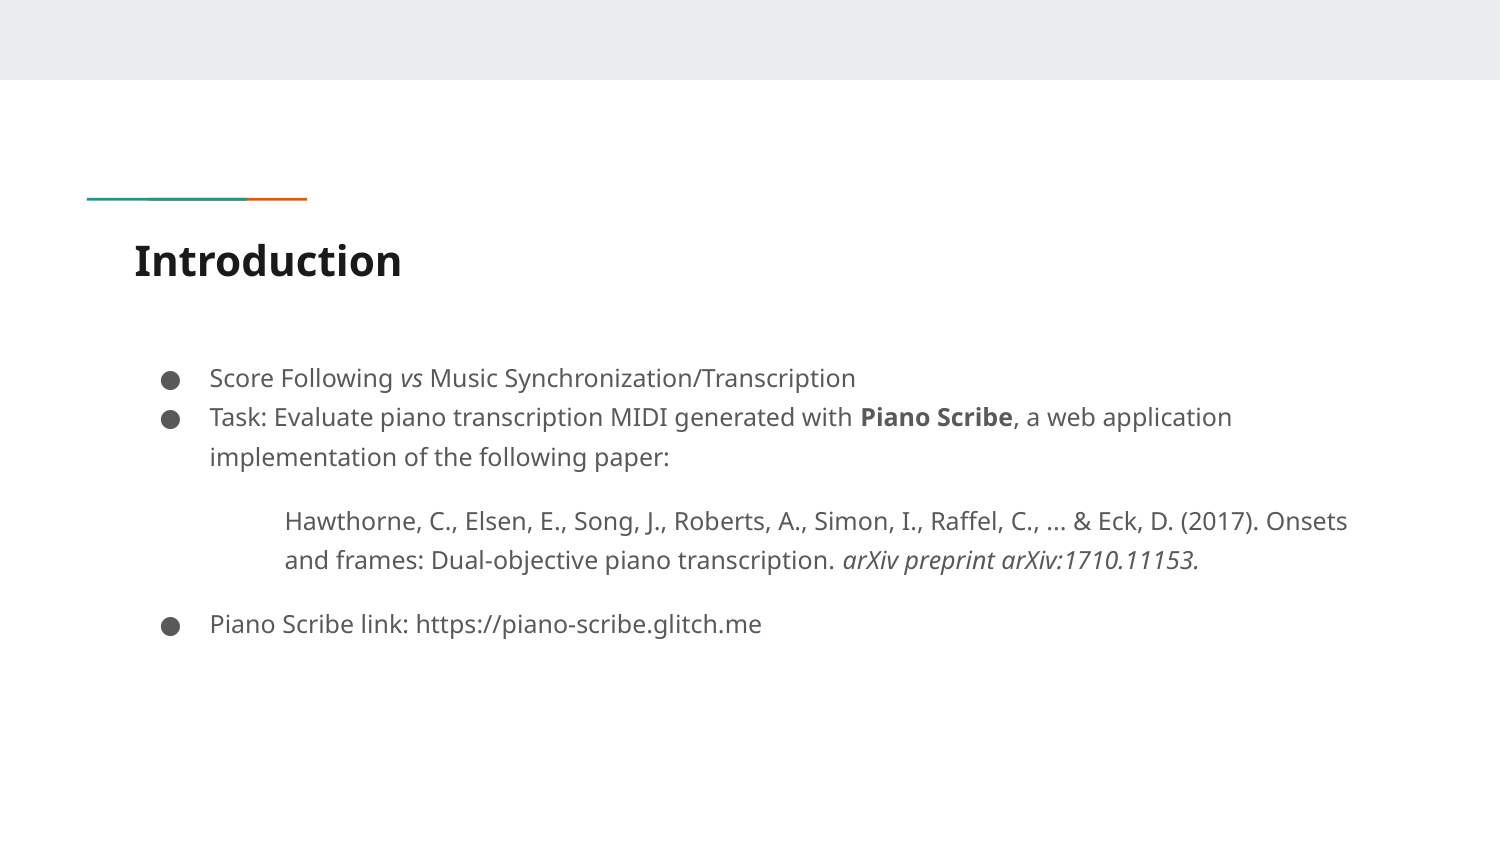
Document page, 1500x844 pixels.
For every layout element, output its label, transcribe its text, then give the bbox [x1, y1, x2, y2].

list Score Following vs Music Synchronization/Transcription Task: Evaluate piano transcription MIDI generated with Piano Scribe, a web application implementation of the following paper: Hawthorne, C., Elsen, E., Song, J., Roberts, A., Simon, I., Raffel, C., ... & Eck, D. (2017). Onsets and frames: Dual-objective piano transcription. arXiv preprint arXiv:1710.11153. Piano Scribe link: https://piano-scribe.glitch.me [119, 341, 1381, 712]
title Introduction [119, 216, 1381, 305]
